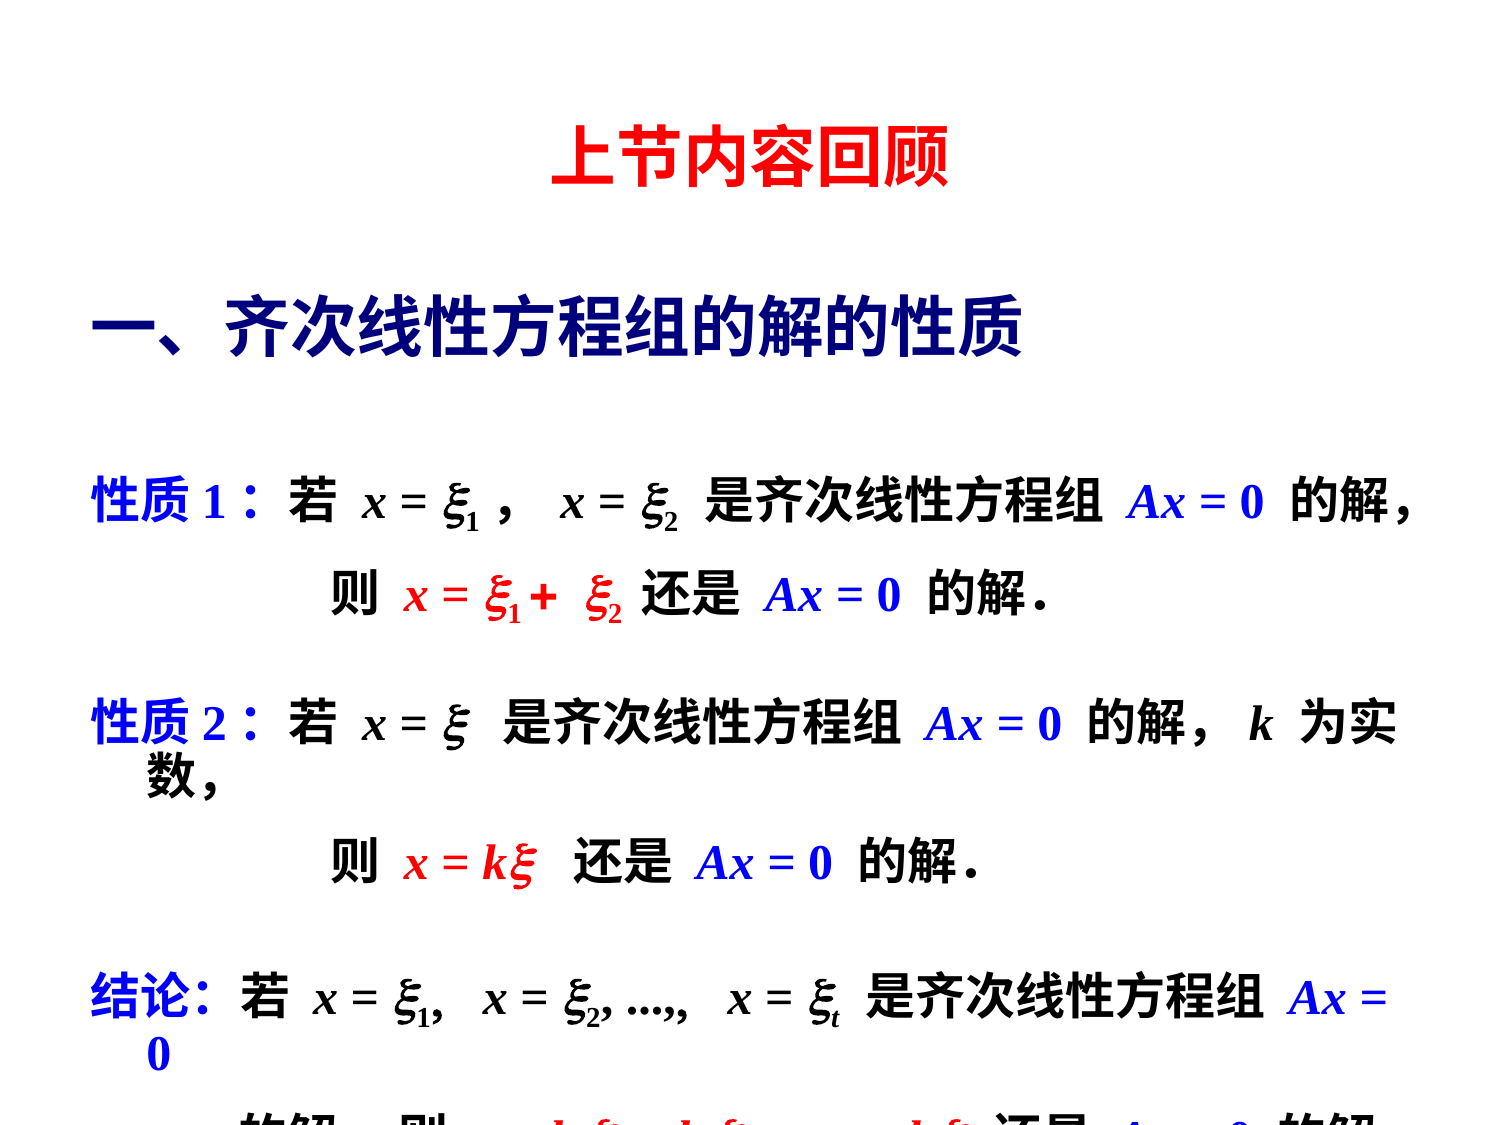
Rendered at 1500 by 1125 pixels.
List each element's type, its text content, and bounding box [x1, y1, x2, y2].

text_box 上节内容回顾 [74, 42, 1425, 268]
title 一、齐次线性方程组的解的性质 [74, 212, 1426, 438]
list 性质1：若 x = x1， x = x2 是齐次线性方程组 Ax = 0 的解， 则 x = x1 + x2 还是 Ax = 0 的解． 性质2：若 x = x 是齐次线性方程组 Ax = 0 的解，k 为实数， 则 x = kx 还是 Ax = 0 的解． 结论：若 x = x1, x = x2, ...,, x = xt 是齐次线性方程组 Ax = 0 的解， 则 x = k1x1 + k2x2 + … + ktxt 还是 Ax = 0 的解. [74, 461, 1426, 1125]
